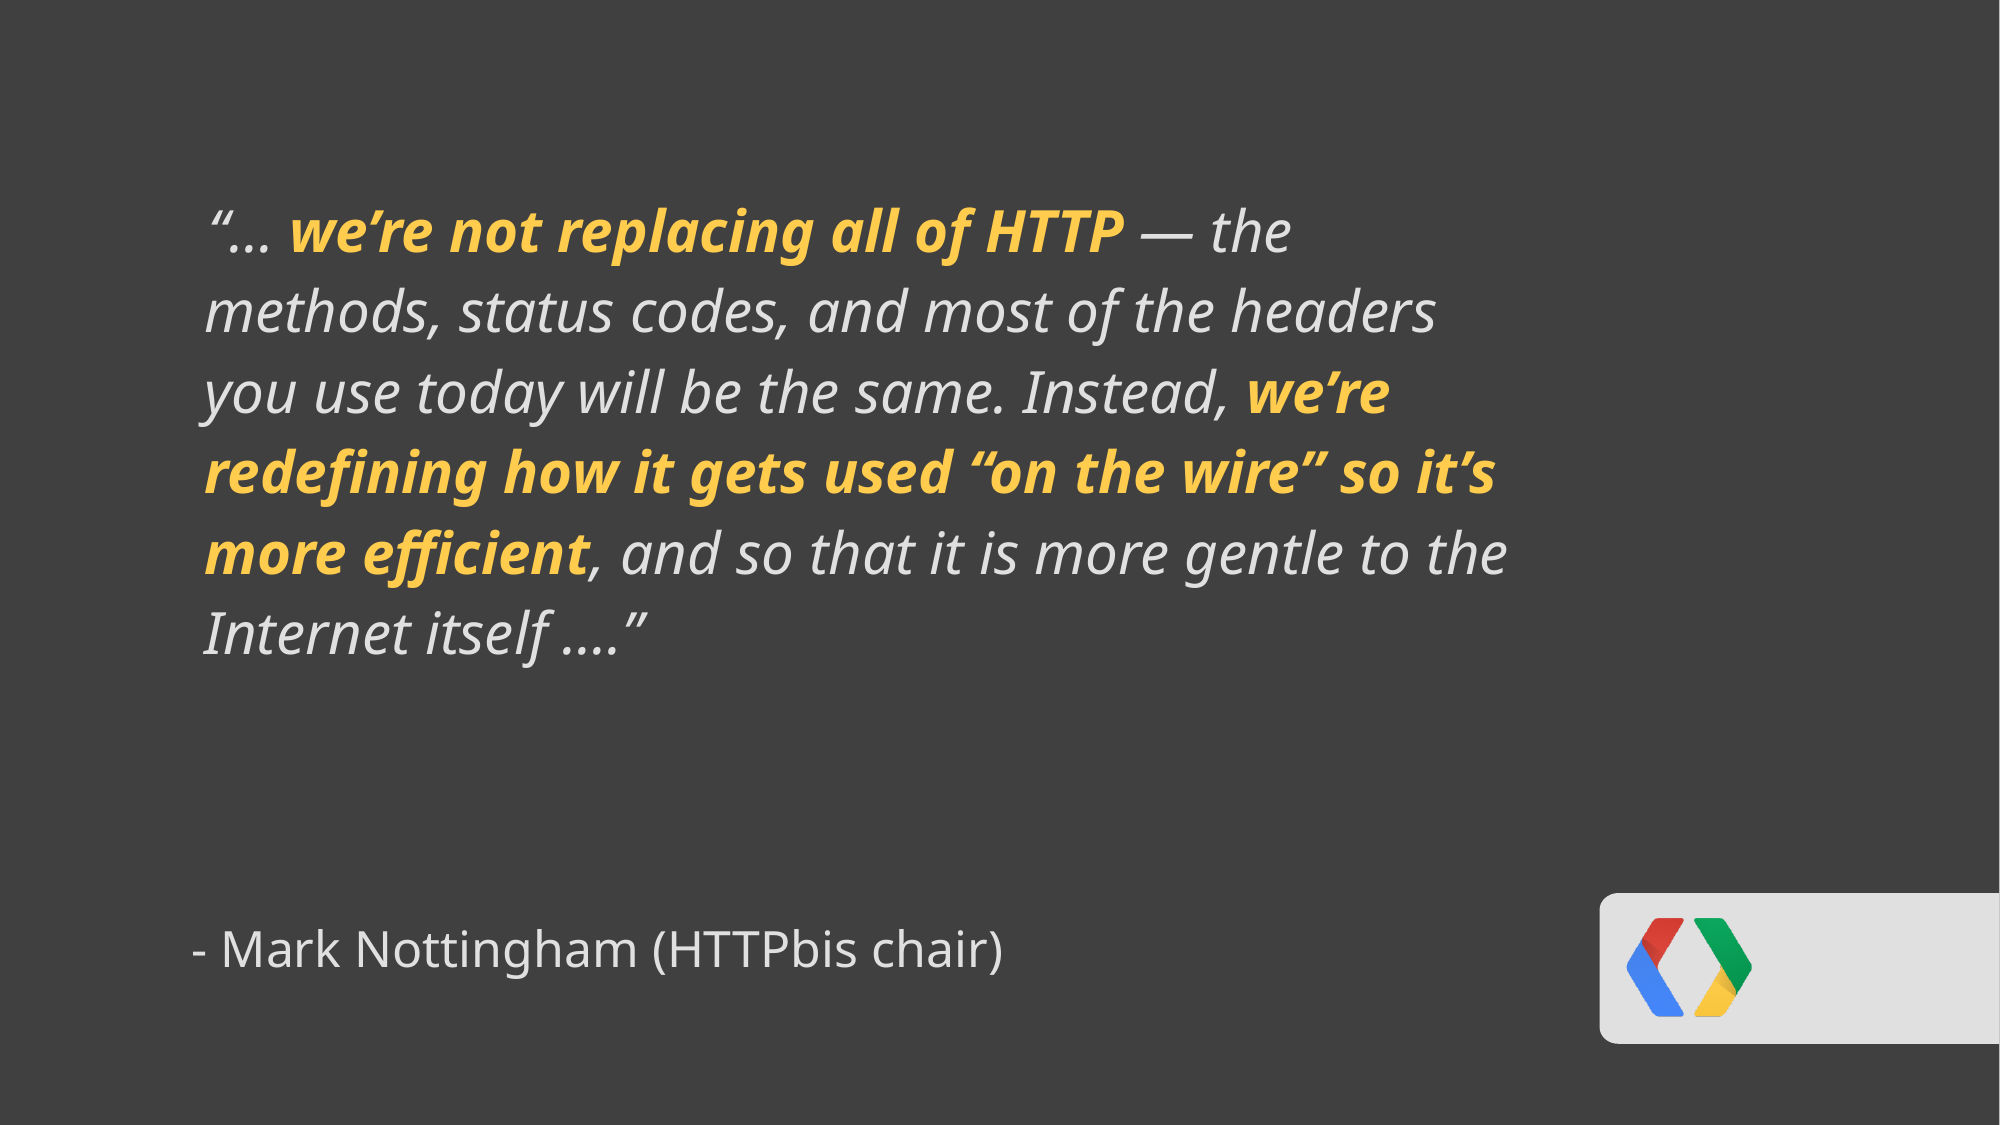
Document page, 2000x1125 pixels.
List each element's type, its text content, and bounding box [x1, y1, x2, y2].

picture [1616, 910, 1760, 1025]
title “... we’re not replacing all of HTTP — the methods, status codes, and most of the headers you use today will be the same. Instead, we’re redefining how it gets used “on the wire” so it’s more efficient, and so that it is more gentle to the Internet itself ....” [151, 200, 1559, 682]
subtitle - Mark Nottingham (HTTPbis chair) [176, 902, 1398, 1070]
